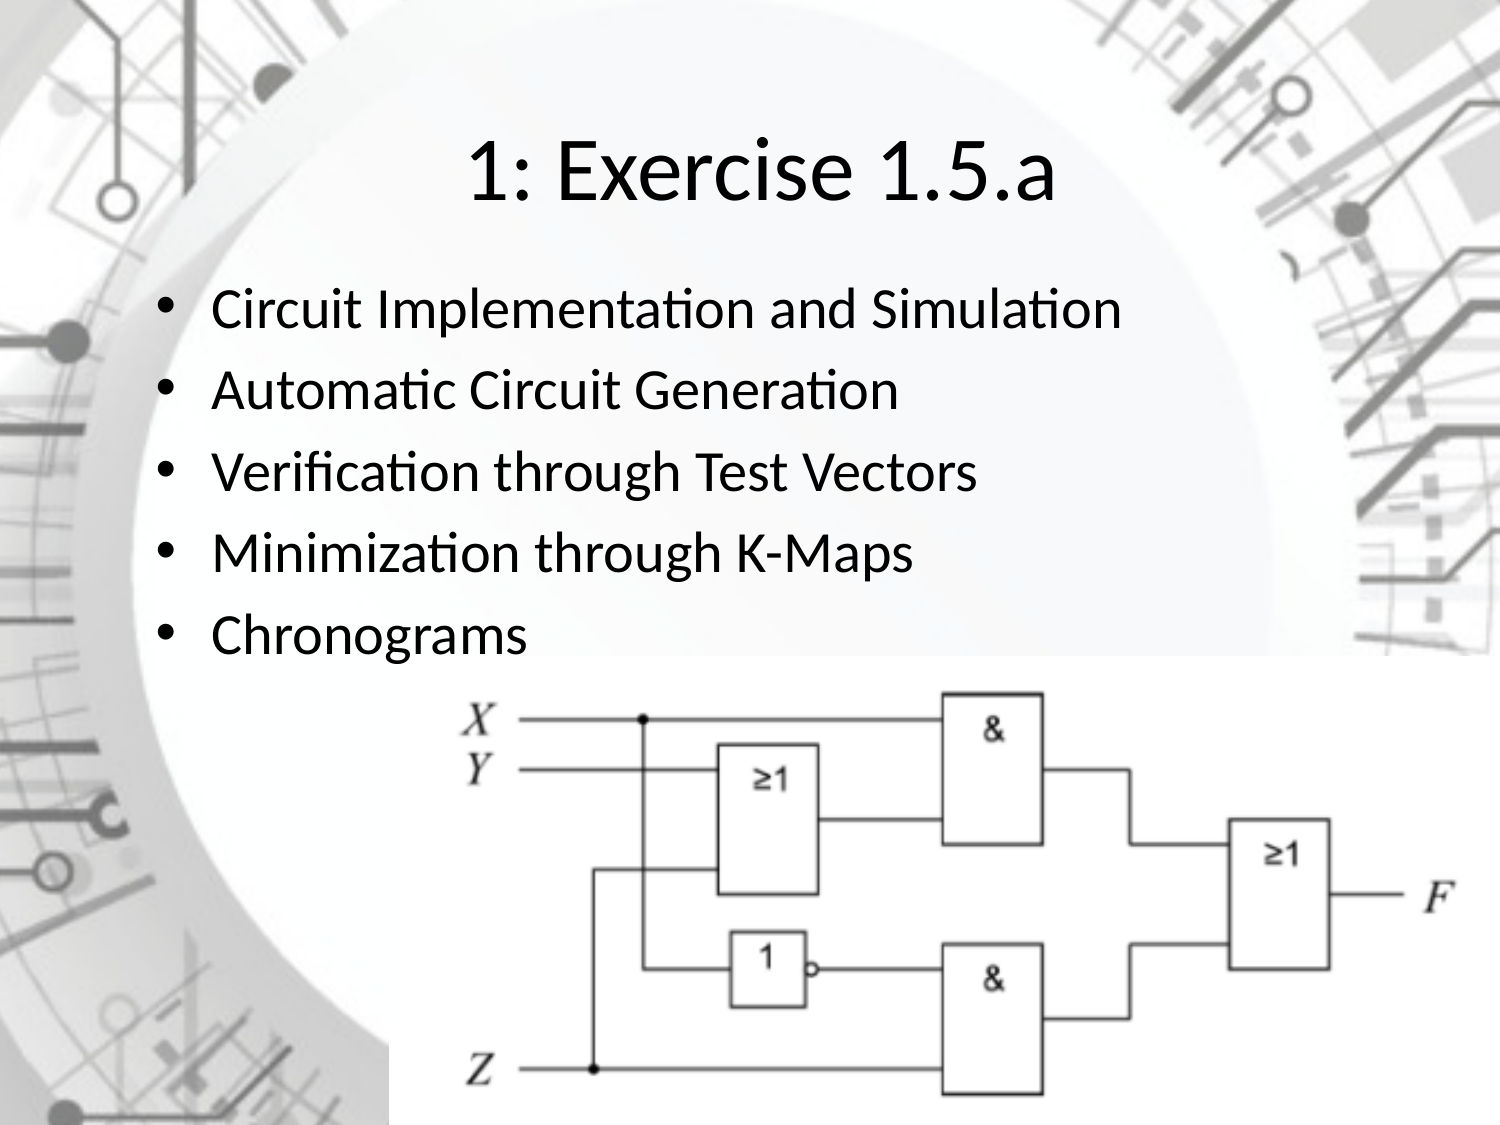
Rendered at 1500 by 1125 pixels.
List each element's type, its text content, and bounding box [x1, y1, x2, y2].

picture [0, 0, 1500, 1125]
title 1: Exercise 1.5.a [234, 70, 1290, 258]
list Circuit Implementation and Simulation Automatic Circuit Generation Verification through Test Vectors Minimization through K-Maps Chronograms [140, 262, 1348, 1005]
